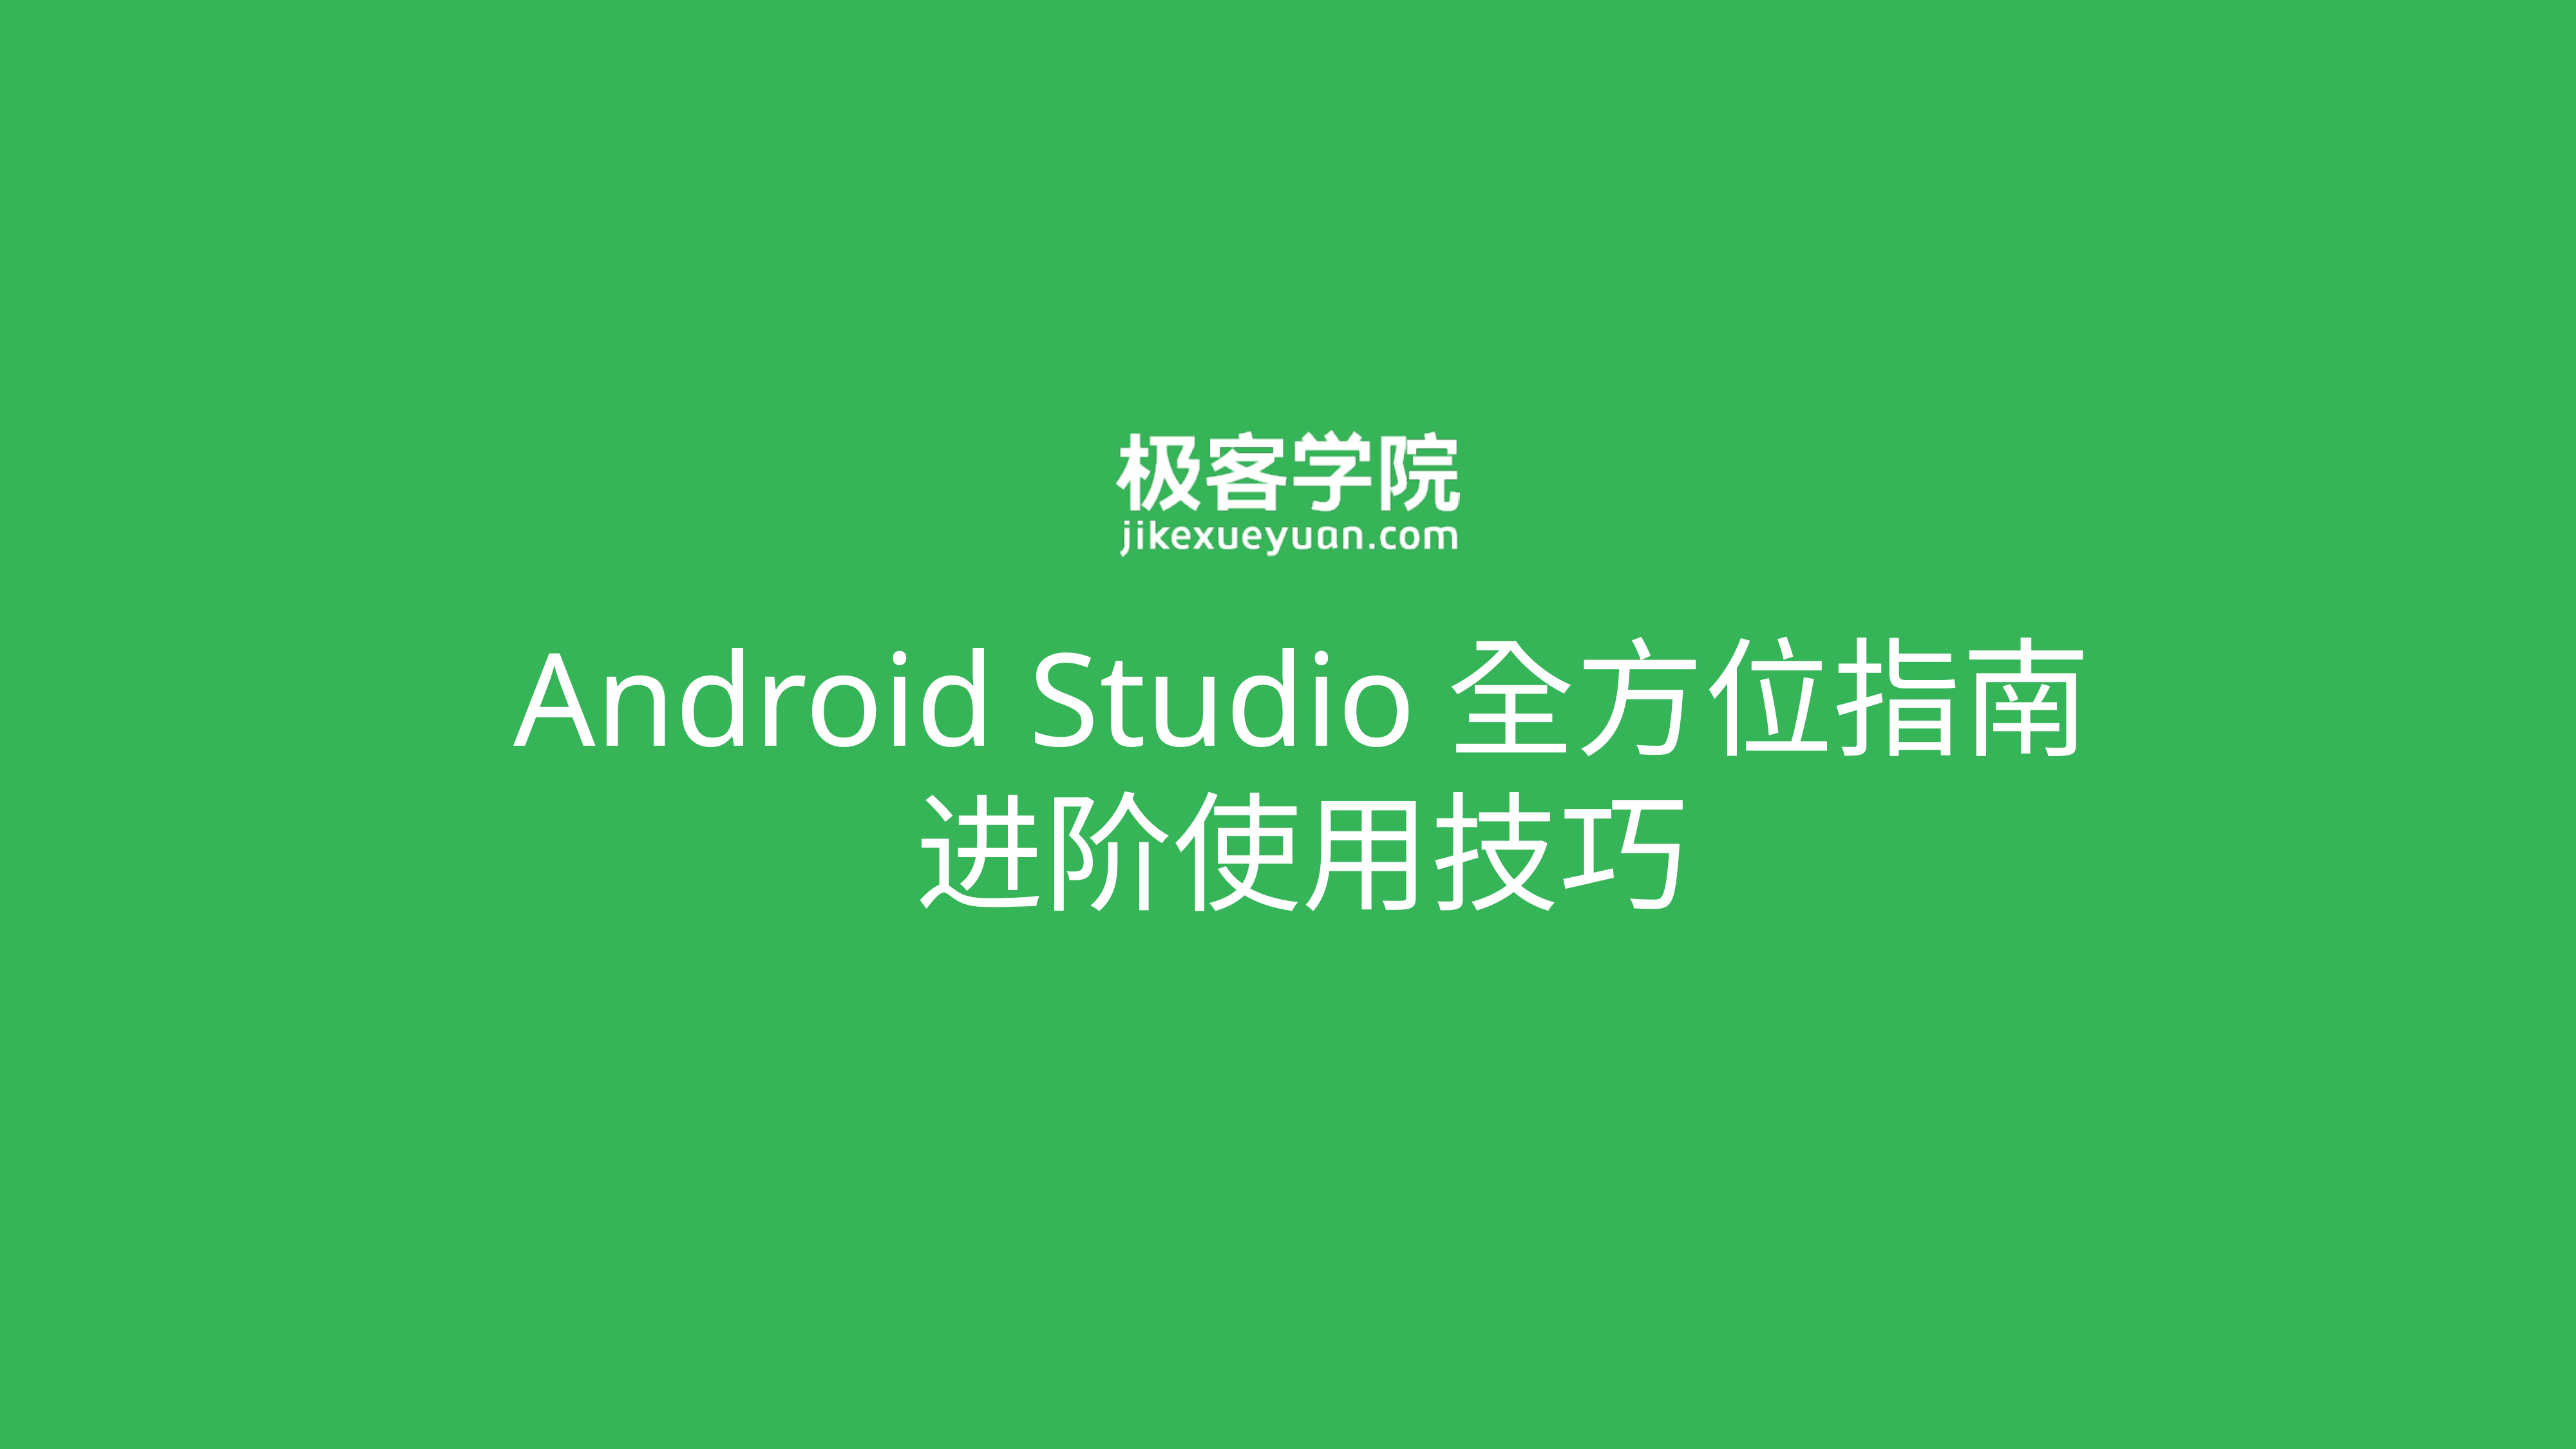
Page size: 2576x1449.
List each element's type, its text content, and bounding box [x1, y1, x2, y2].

picture [1116, 430, 1460, 557]
title Android Studio全方位指南 进阶使用技巧 [199, 616, 2405, 930]
